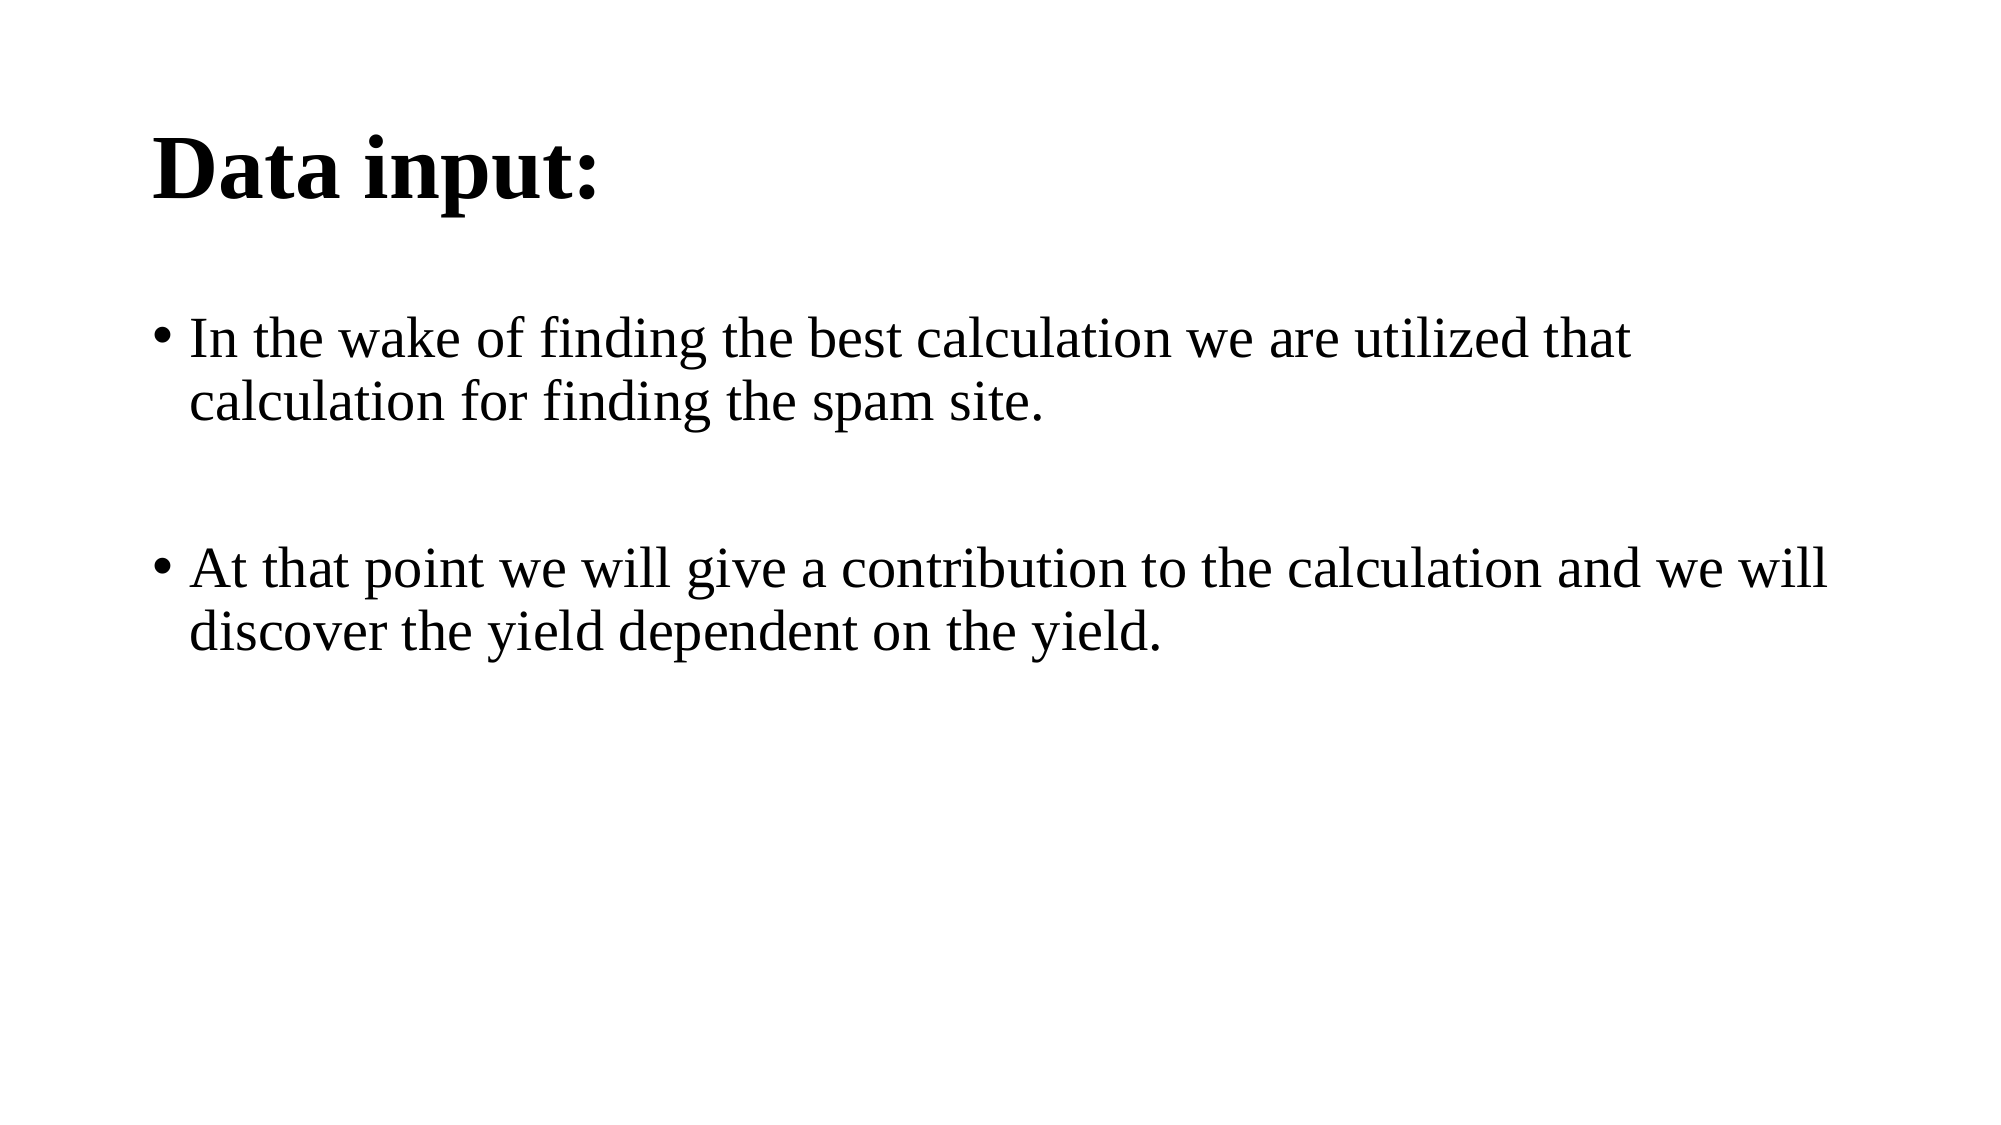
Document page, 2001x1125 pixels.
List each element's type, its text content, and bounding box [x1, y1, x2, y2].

list In the wake of finding the best calculation we are utilized that calculation for finding the spam site. At that point we will give a contribution to the calculation and we will discover the yield dependent on the yield. [137, 299, 1863, 1107]
title Data input: [137, 59, 1863, 278]
